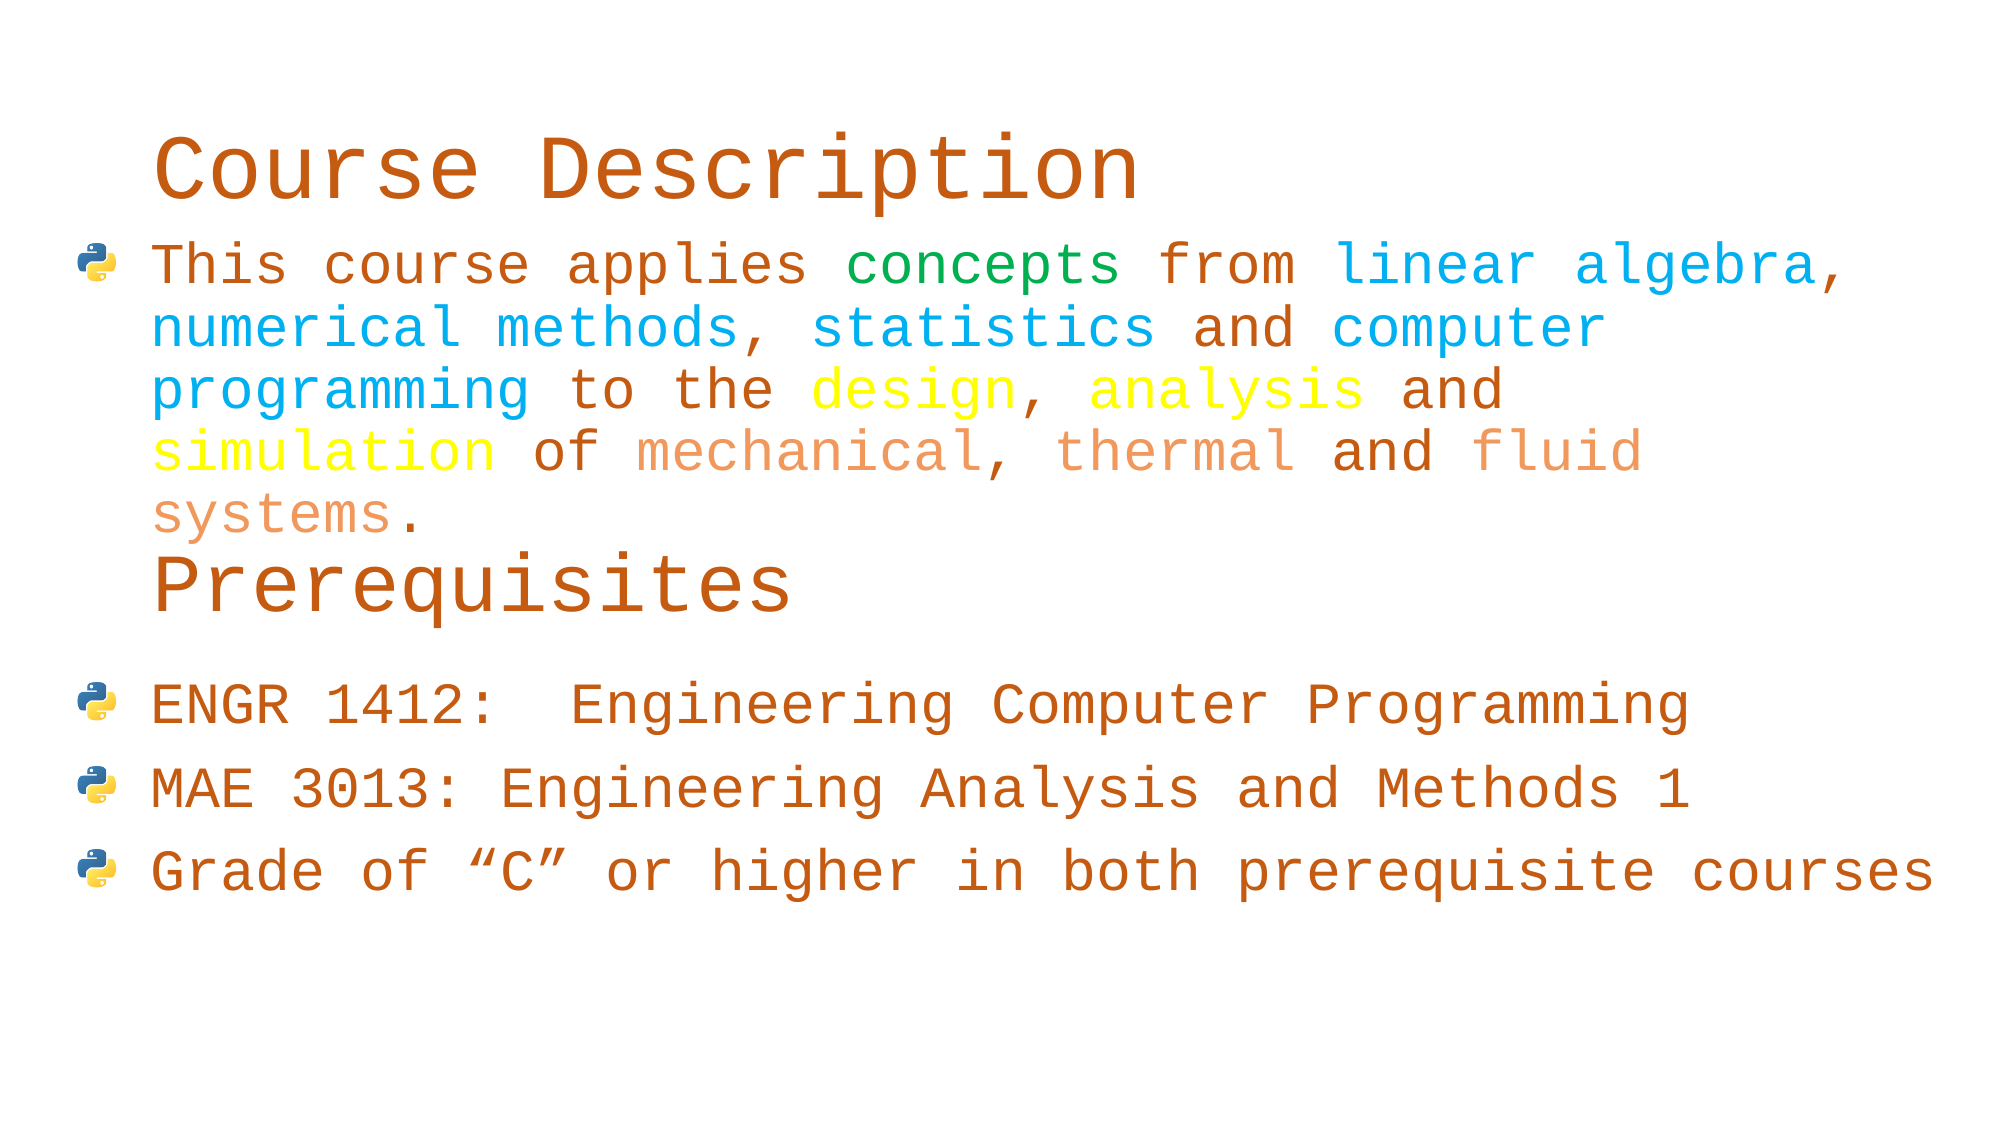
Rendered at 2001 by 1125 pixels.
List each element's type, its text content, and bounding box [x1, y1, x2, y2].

text_box ENGR 1412: Engineering Computer Programming MAE 3013: Engineering Analysis and Methods 1 Grade of “C” or higher in both prerequisite courses [60, 665, 1954, 1040]
picture [75, 241, 118, 283]
picture [75, 680, 118, 722]
text_box Prerequisites [137, 532, 1863, 637]
picture [75, 847, 118, 889]
title Course Description [137, 59, 1863, 278]
picture [75, 764, 118, 805]
list This course applies concepts from linear algebra, numerical methods, statistics and computer programming to the design, analysis and simulation of mechanical, thermal and fluid systems. [60, 226, 1897, 556]
